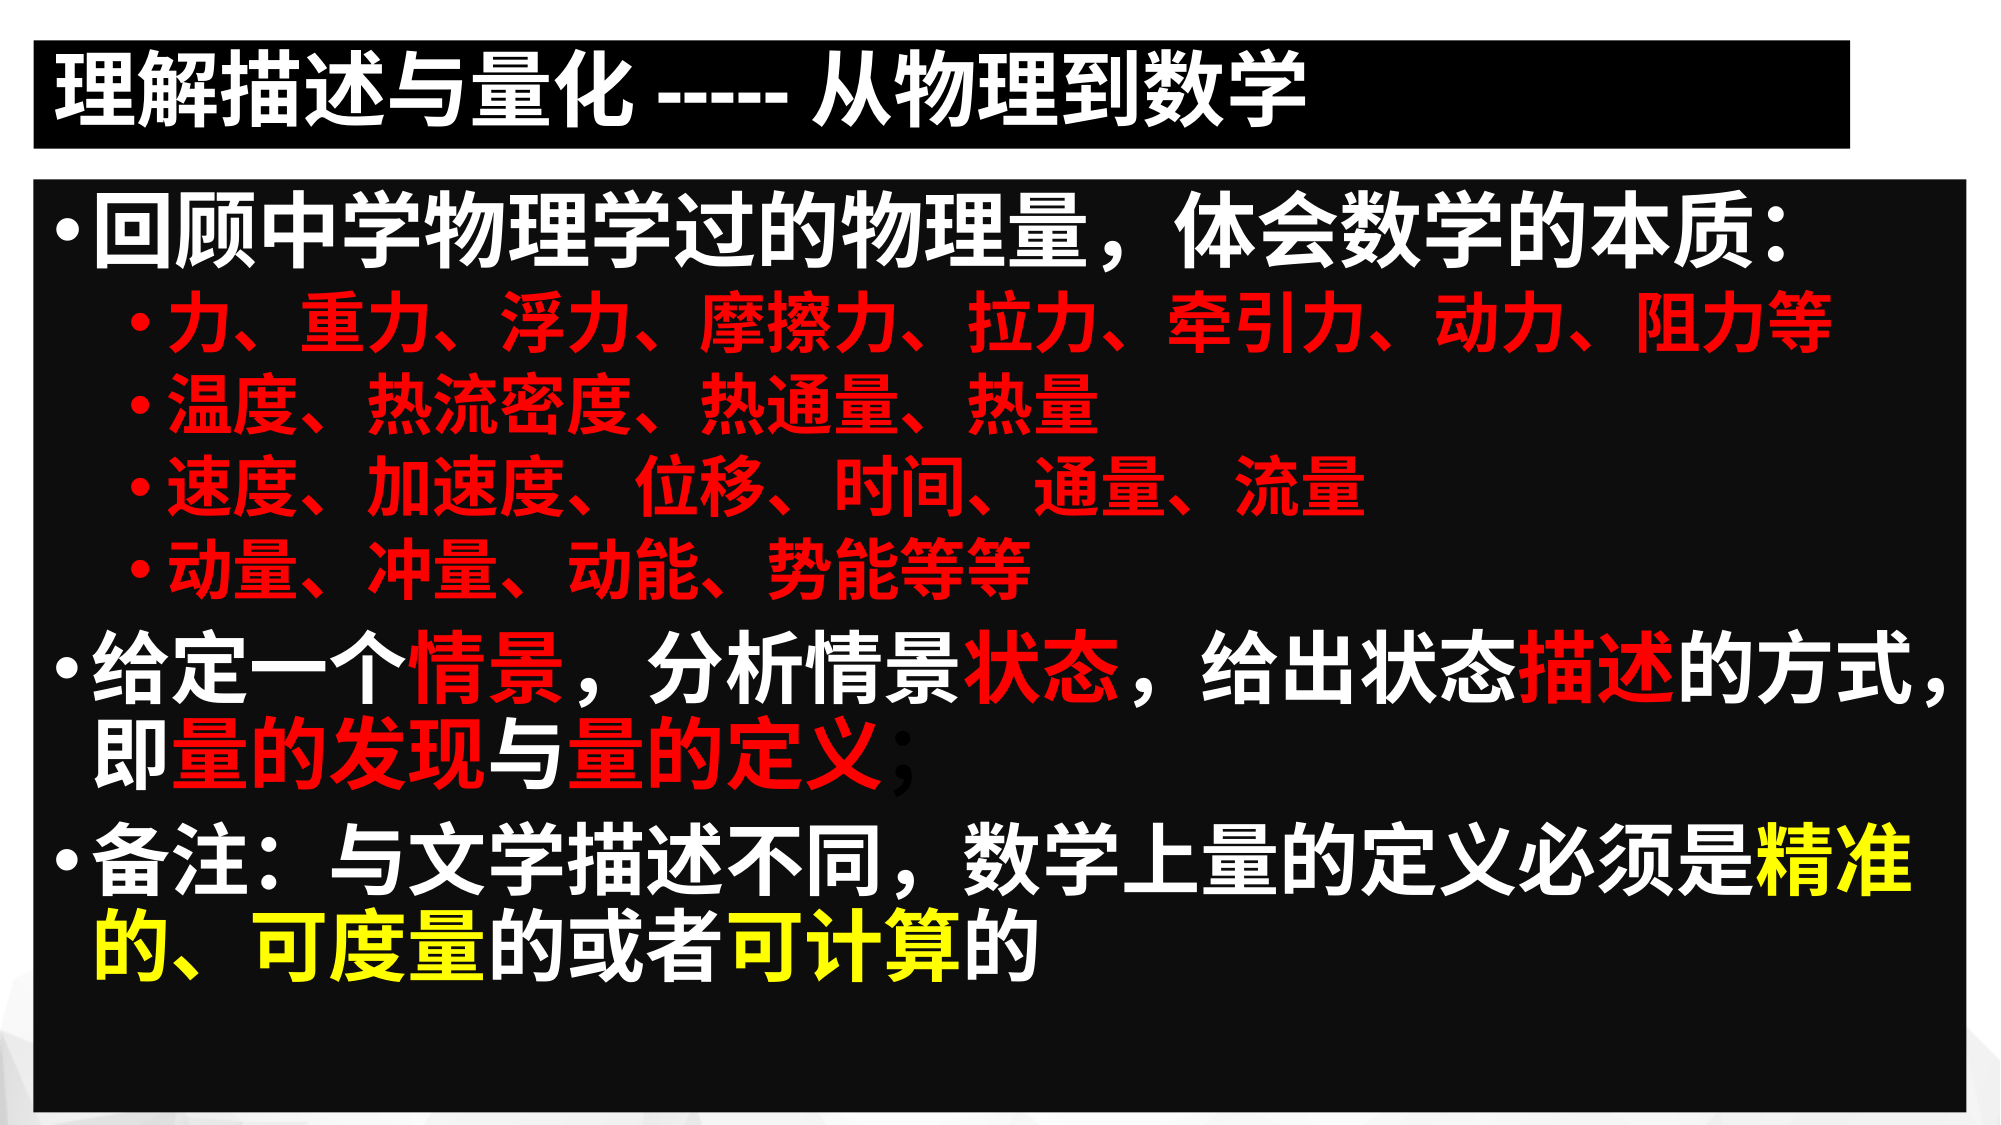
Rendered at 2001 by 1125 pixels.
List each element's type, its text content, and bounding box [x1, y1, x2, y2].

list 回顾中学物理学过的物理量，体会数学的本质： 力、重力、浮力、摩擦力、拉力、牵引力、动力、阻力等 温度、热流密度、热通量、热量 速度、加速度、位移、时间、通量、流量 动量、冲量、动能、势能等等 给定一个情景，分析情景状态，给出状态描述的方式，即量的发现与量的定义； 备注：与文学描述不同，数学上量的定义必须是精准的、可度量的或者可计算的 [33, 179, 1967, 1113]
title 理解描述与量化-----从物理到数学 [33, 40, 1851, 149]
